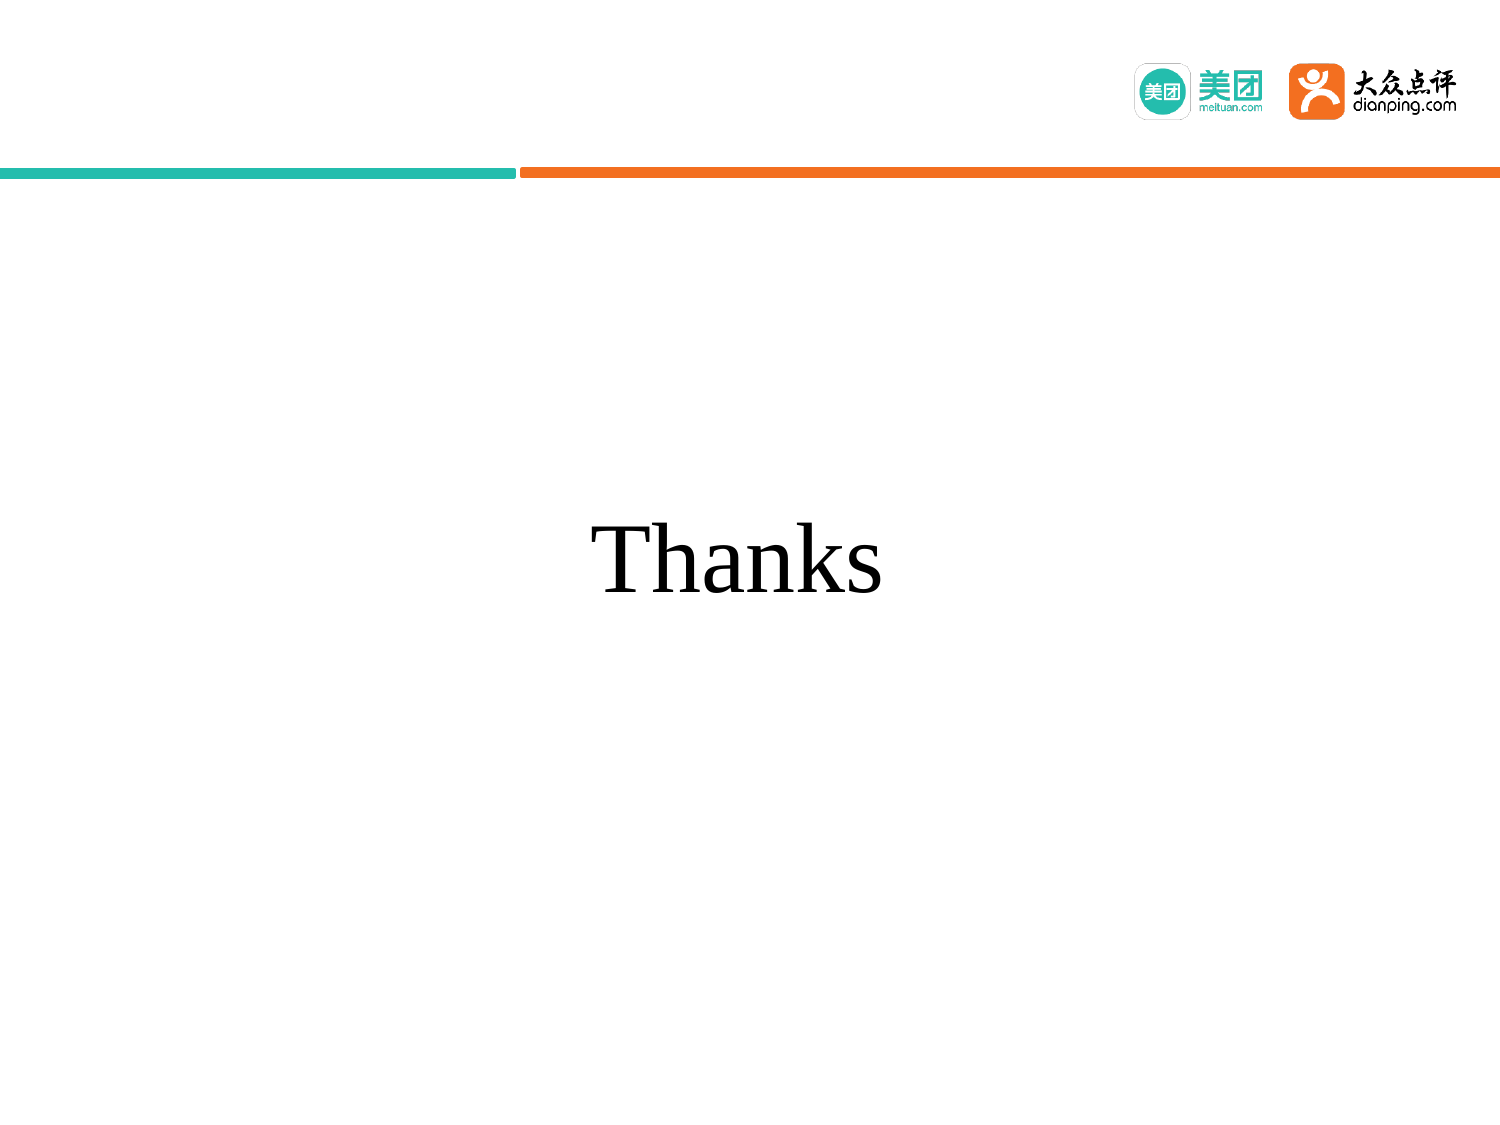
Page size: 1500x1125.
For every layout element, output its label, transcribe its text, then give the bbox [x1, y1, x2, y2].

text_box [0, 0, 1500, 276]
text_box Thanks [0, 484, 1500, 620]
